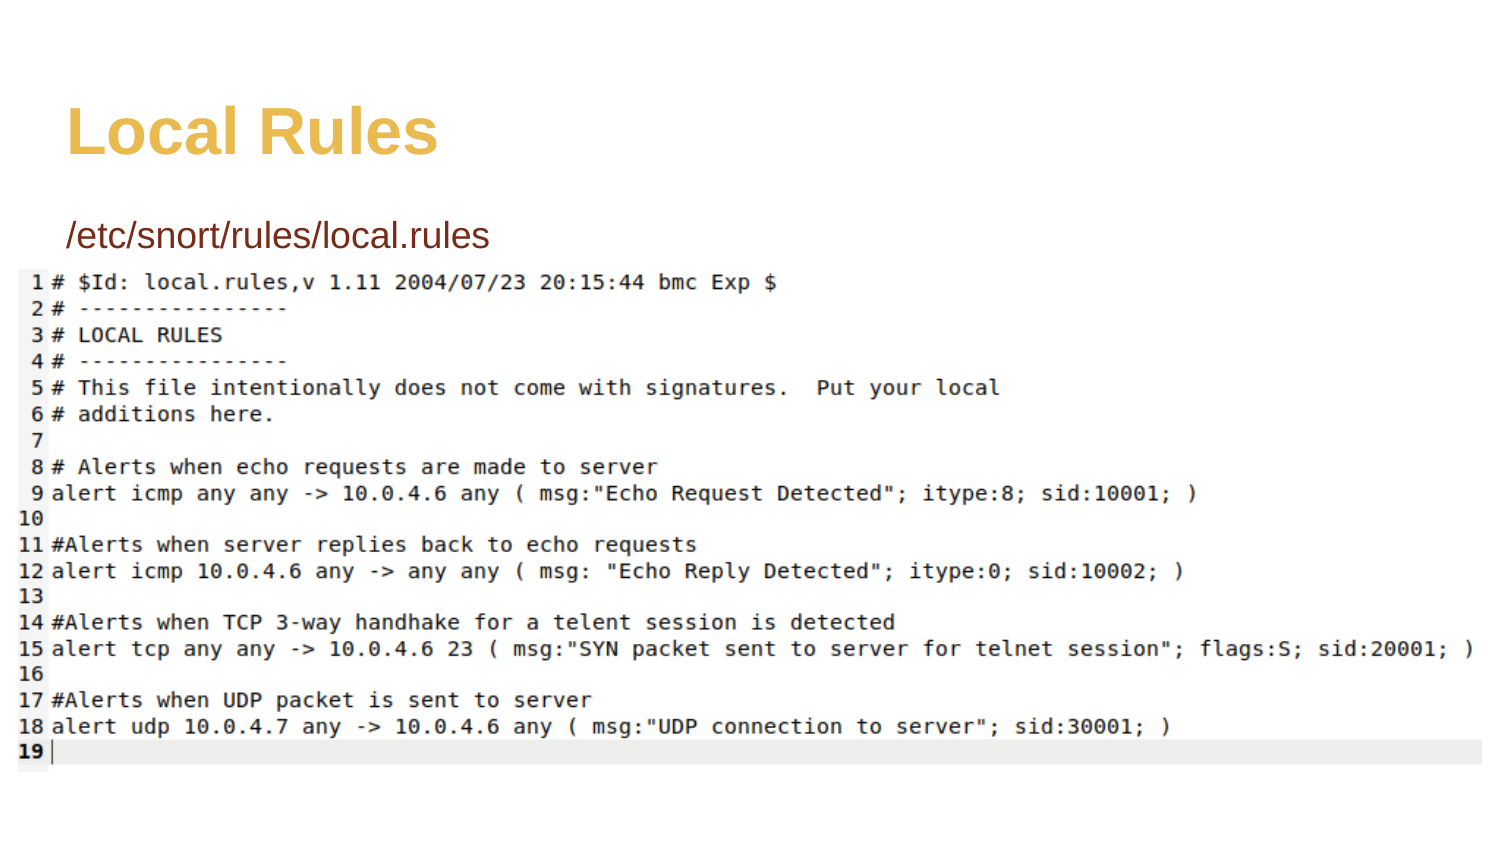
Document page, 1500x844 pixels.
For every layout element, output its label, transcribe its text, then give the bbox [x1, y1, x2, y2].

list /etc/snort/rules/local.rules [51, 189, 1449, 267]
title Local Rules [51, 72, 1449, 167]
picture [18, 269, 1482, 772]
